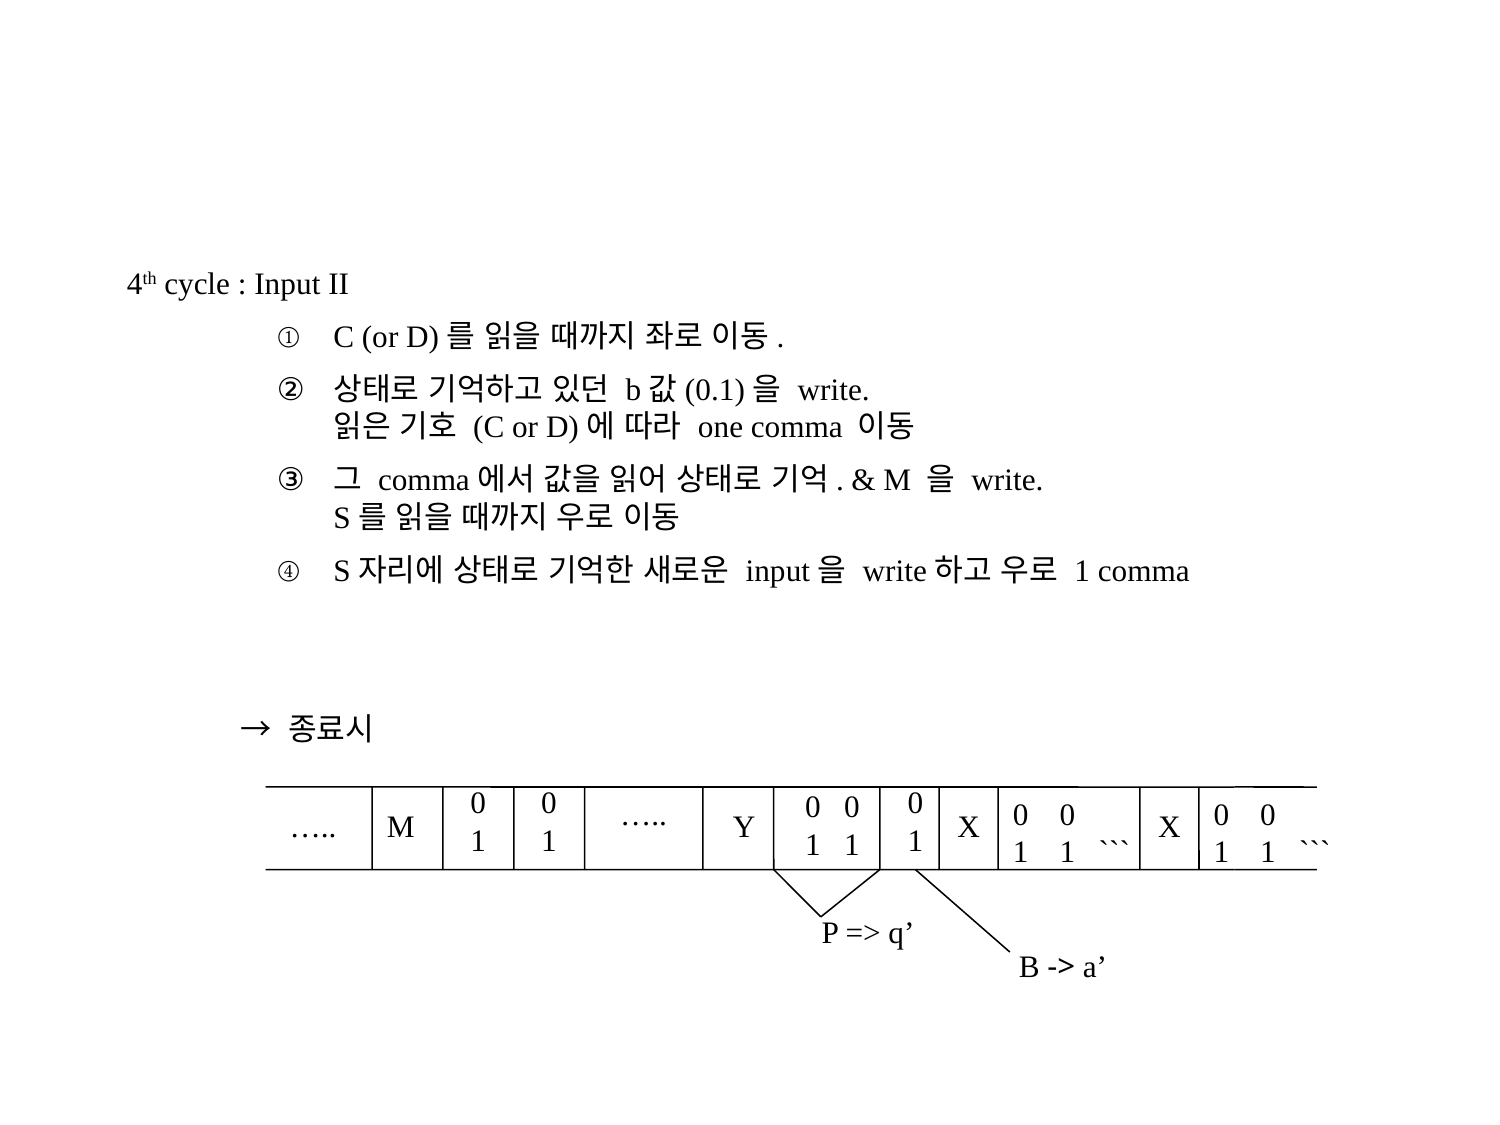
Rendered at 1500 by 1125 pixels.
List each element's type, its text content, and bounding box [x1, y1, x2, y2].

text_box P => q’ [773, 904, 963, 958]
text_box [703, 787, 761, 869]
text_box ….. [596, 786, 691, 840]
text_box [373, 787, 442, 869]
text_box [585, 787, 702, 869]
text_box [904, 865, 939, 869]
text_box ….. [265, 798, 361, 851]
text_box 0 0 1 1 ``` [1198, 786, 1400, 877]
text_box X [1139, 798, 1199, 851]
text_box 0 1 [879, 774, 951, 865]
text_box 0 1 [442, 774, 513, 865]
text_box [514, 865, 584, 869]
text_box B -> a’ [962, 939, 1164, 992]
text_box M [372, 798, 420, 851]
text_box [940, 851, 998, 869]
text_box 0 1 [513, 774, 585, 865]
text_box Y [714, 798, 761, 851]
text_box [265, 787, 372, 869]
text_box [443, 865, 513, 869]
text_box 4th cycle : Input II C (or D)를 읽을 때까지 좌로 이동. 상태로 기억하고 있던 b값(0.1)을 write. 읽은 기호 (C or D)에 따라 one comma 이동 그 comma에서 값을 읽어 상태로 기억. & M 을 write. S를 읽을 때까지 우로 이동 S자리에 상태로 기억한 새로운 input을 write하고 우로 1 comma → 종료시 [112, 255, 1376, 755]
text_box [951, 788, 998, 798]
text_box 0 0 1 1 ``` [998, 786, 1198, 877]
text_box 0 0 1 1 [761, 779, 904, 869]
text_box X [940, 798, 998, 851]
